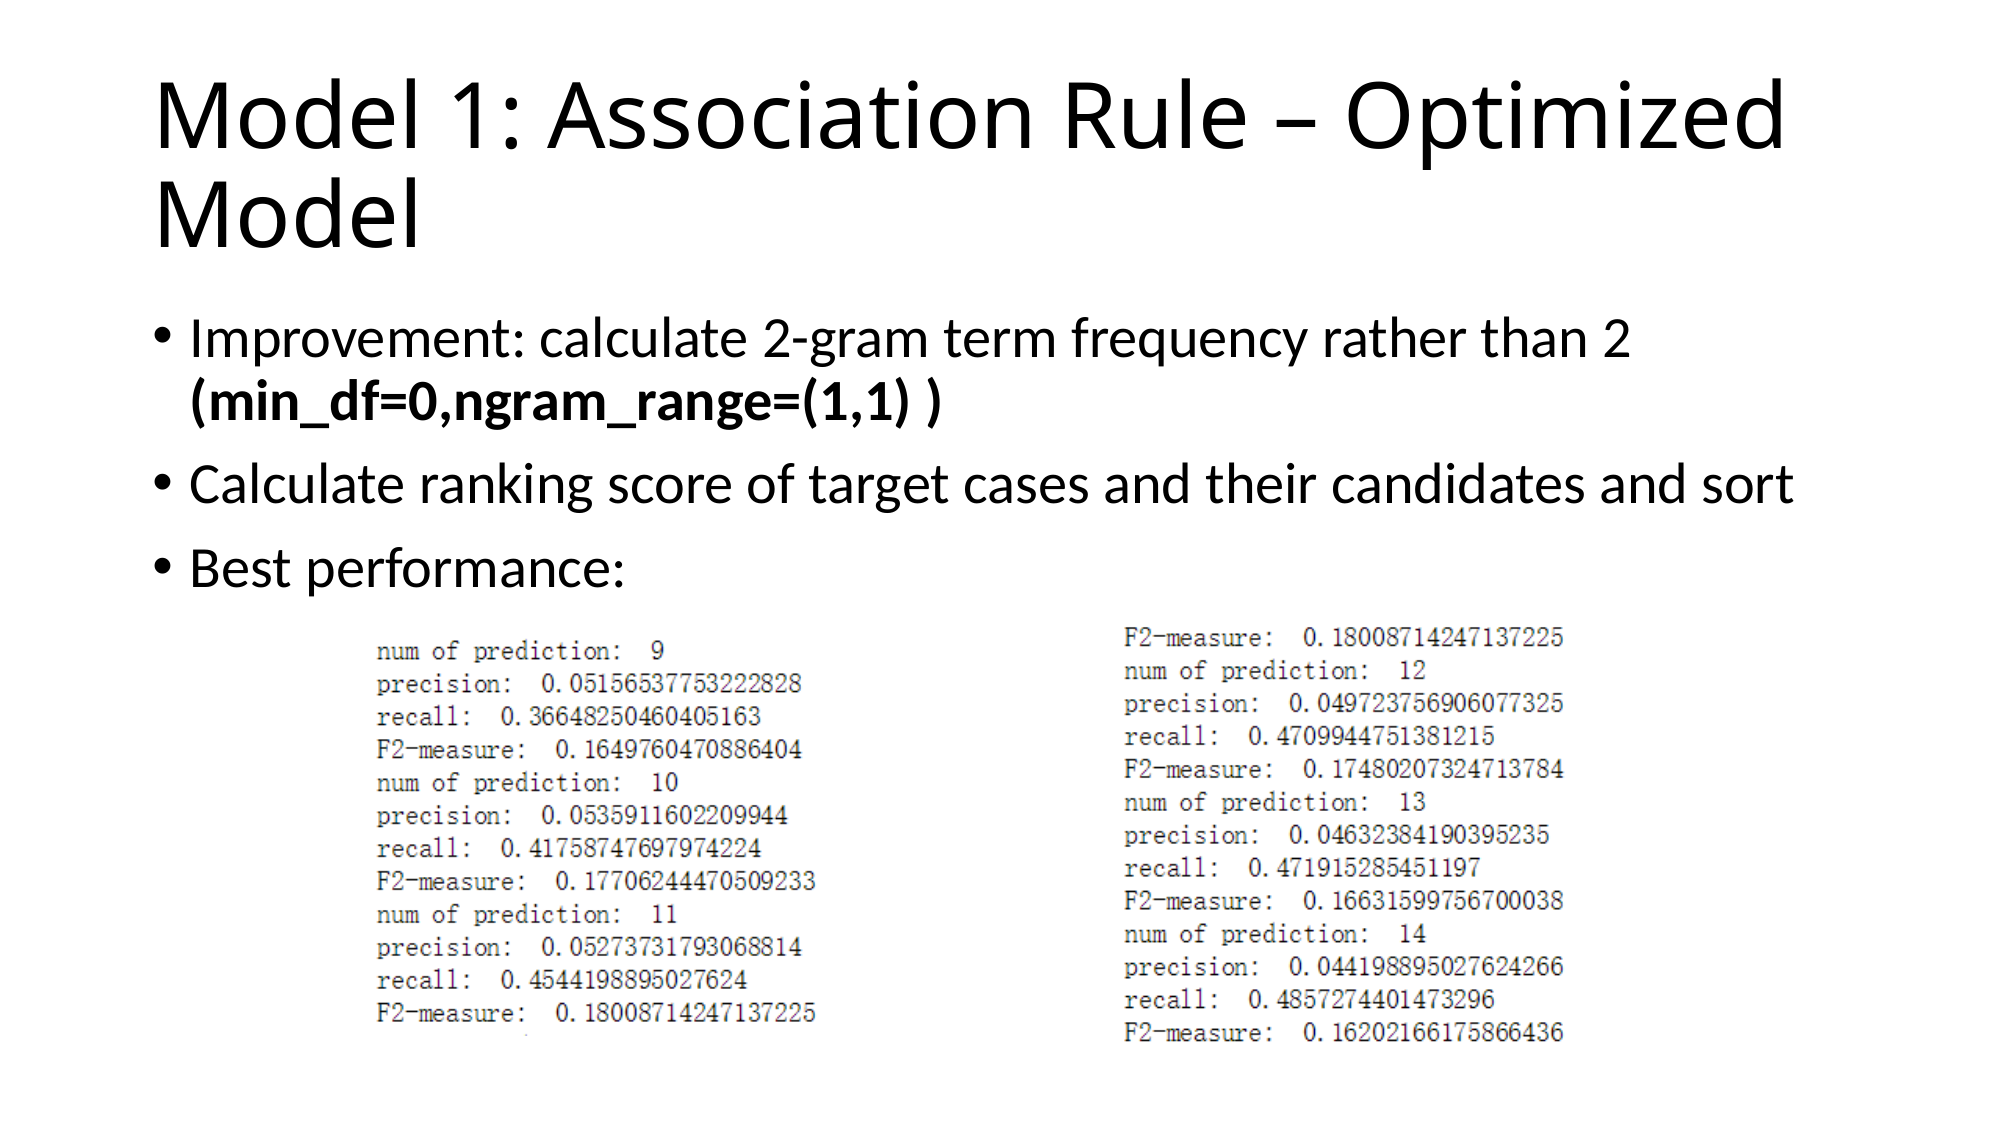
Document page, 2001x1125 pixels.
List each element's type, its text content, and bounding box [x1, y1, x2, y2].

list Improvement: calculate 2-gram term frequency rather than 2 (min_df=0,ngram_range=(1,1) ) Calculate ranking score of target cases and their candidates and sort Best performance: [137, 299, 1863, 1014]
picture [363, 633, 837, 1036]
picture [1097, 615, 1602, 1054]
title Model 1: Association Rule – Optimized Model [137, 59, 1863, 278]
